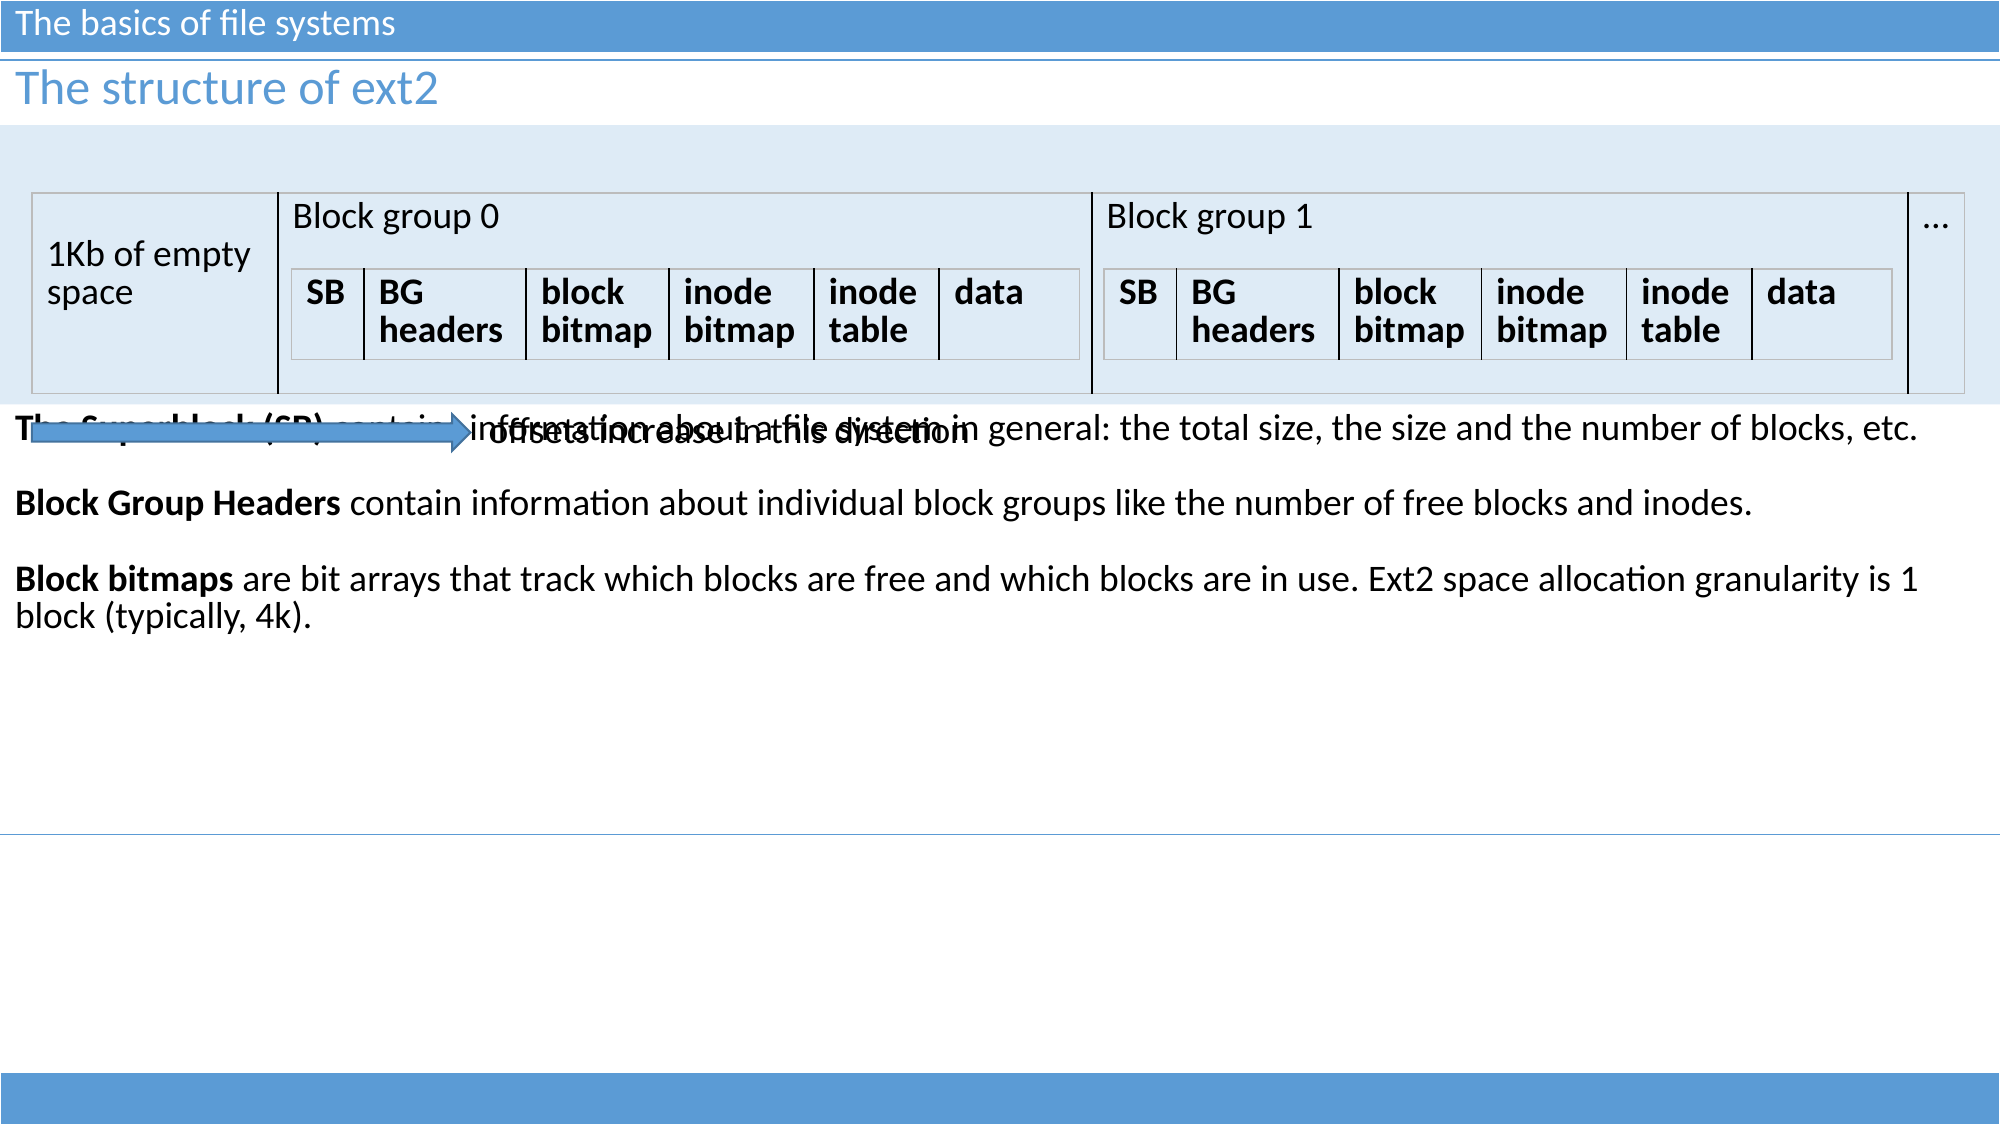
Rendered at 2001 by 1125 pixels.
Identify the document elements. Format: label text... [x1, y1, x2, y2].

table_header The basics of file systems [1, 1, 1999, 52]
table_cell [0, 125, 2000, 404]
table_header inode bitmap [670, 270, 813, 359]
table_header … [1909, 194, 1964, 393]
table_header Block group 1 [1093, 194, 1907, 393]
table_header The structure of ext2 [0, 61, 2000, 125]
table_cell The Superblock (SB) contains information about a file system in general: the total size, the size and the number of blocks, etc. Block Group Headers contain information about individual block groups like the number of free blocks and inodes. Block bitmaps are bit arrays that track which blocks are free and which blocks are in use. Ext2 space allocation granularity is 1 block (typically, 4k). [0, 404, 2000, 834]
table_header SB [1105, 270, 1176, 359]
table_header data [940, 270, 1079, 359]
text_box [30, 411, 472, 454]
table_header inode table [815, 270, 938, 359]
table_header BG headers [1177, 270, 1338, 359]
table_header 1Kb of empty space [33, 194, 277, 393]
table_header block bitmap [527, 270, 668, 359]
table_header block bitmap [1340, 270, 1481, 359]
table_header data [1753, 270, 1891, 359]
table_header Block group 0 [279, 194, 1091, 393]
table_header inode bitmap [1482, 270, 1626, 359]
table_header [1, 1073, 1999, 1124]
text_box offsets increase in this direction [473, 398, 986, 459]
table_header SB [292, 270, 363, 359]
table_header BG headers [365, 270, 525, 359]
table_header inode table [1627, 270, 1751, 359]
